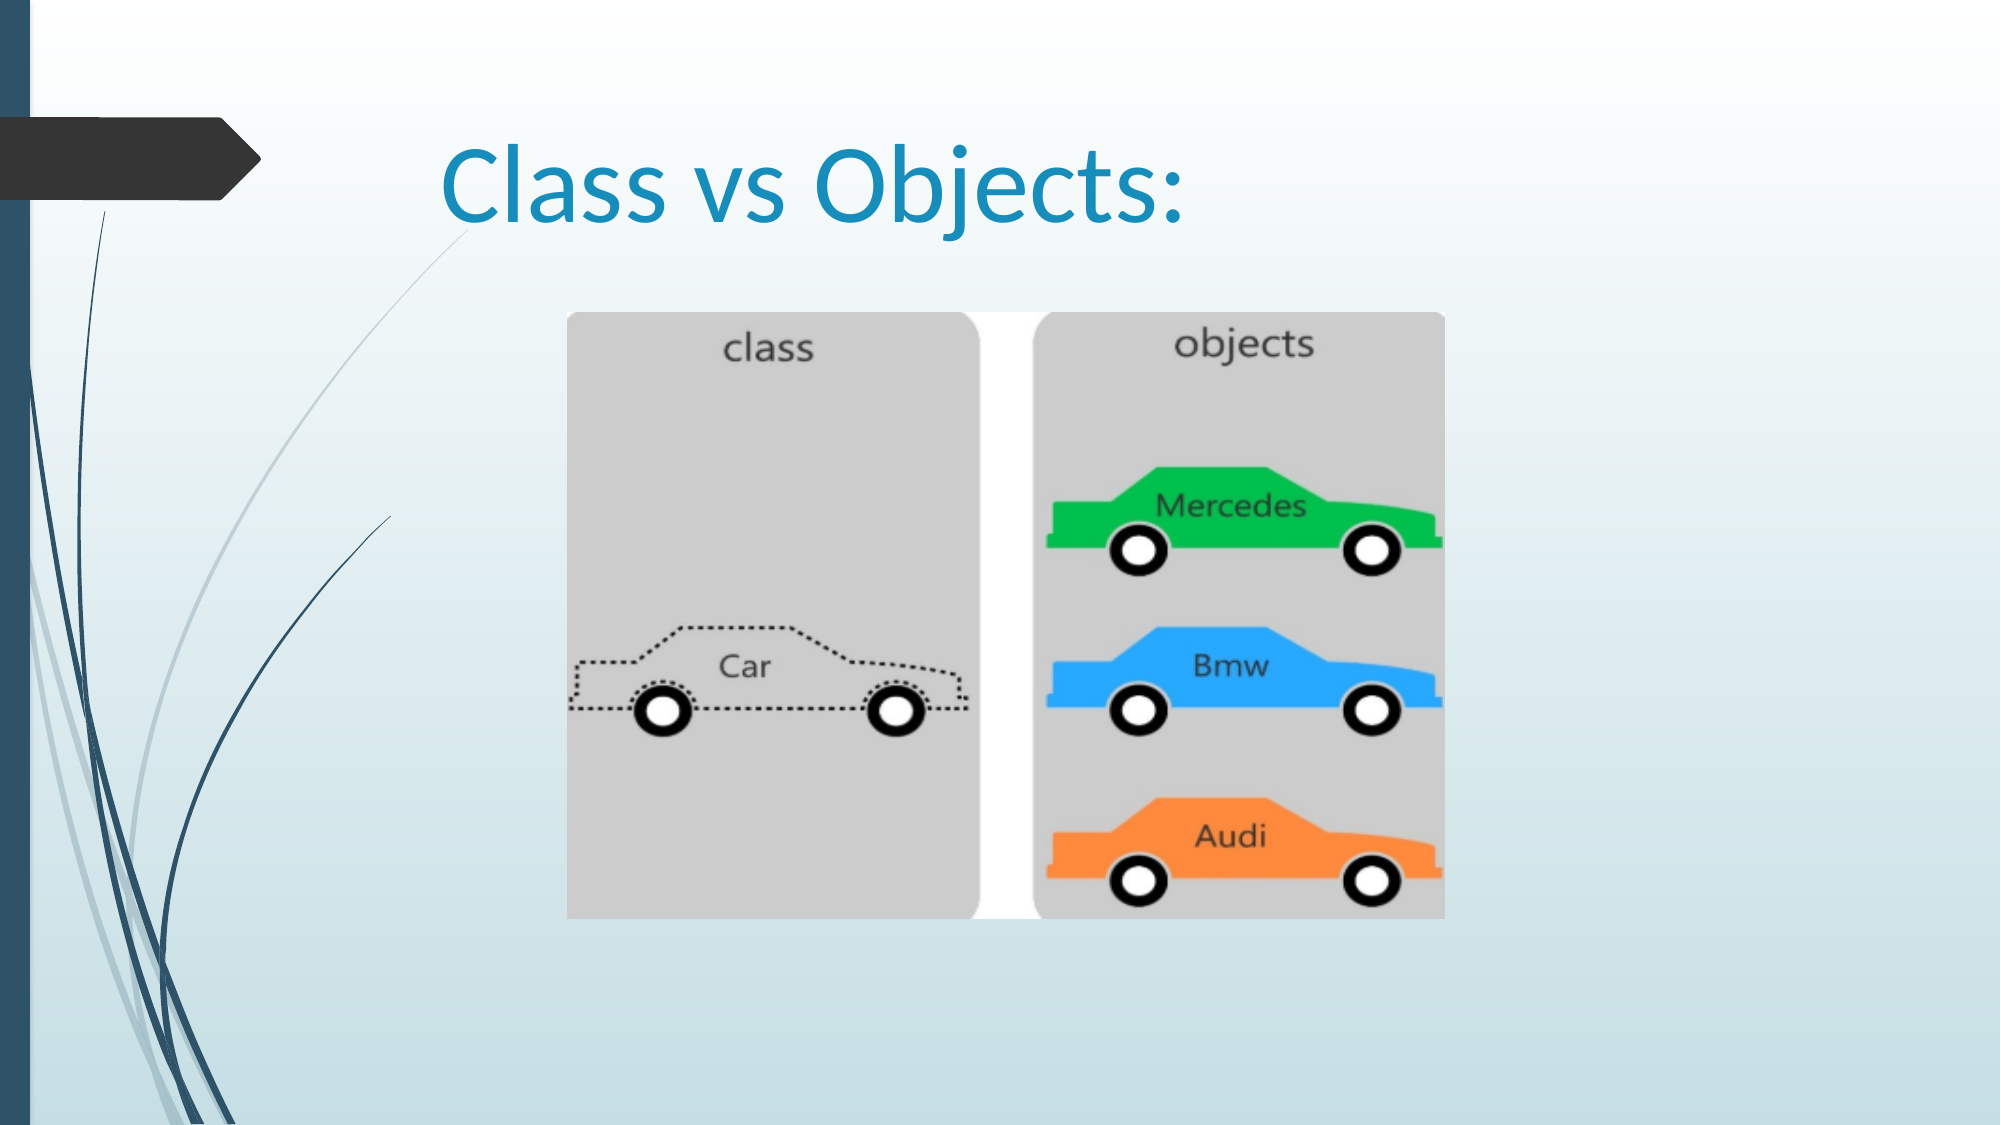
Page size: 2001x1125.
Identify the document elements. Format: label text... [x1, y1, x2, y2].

picture [566, 312, 1445, 920]
title Class vs Objects: [425, 102, 1888, 313]
